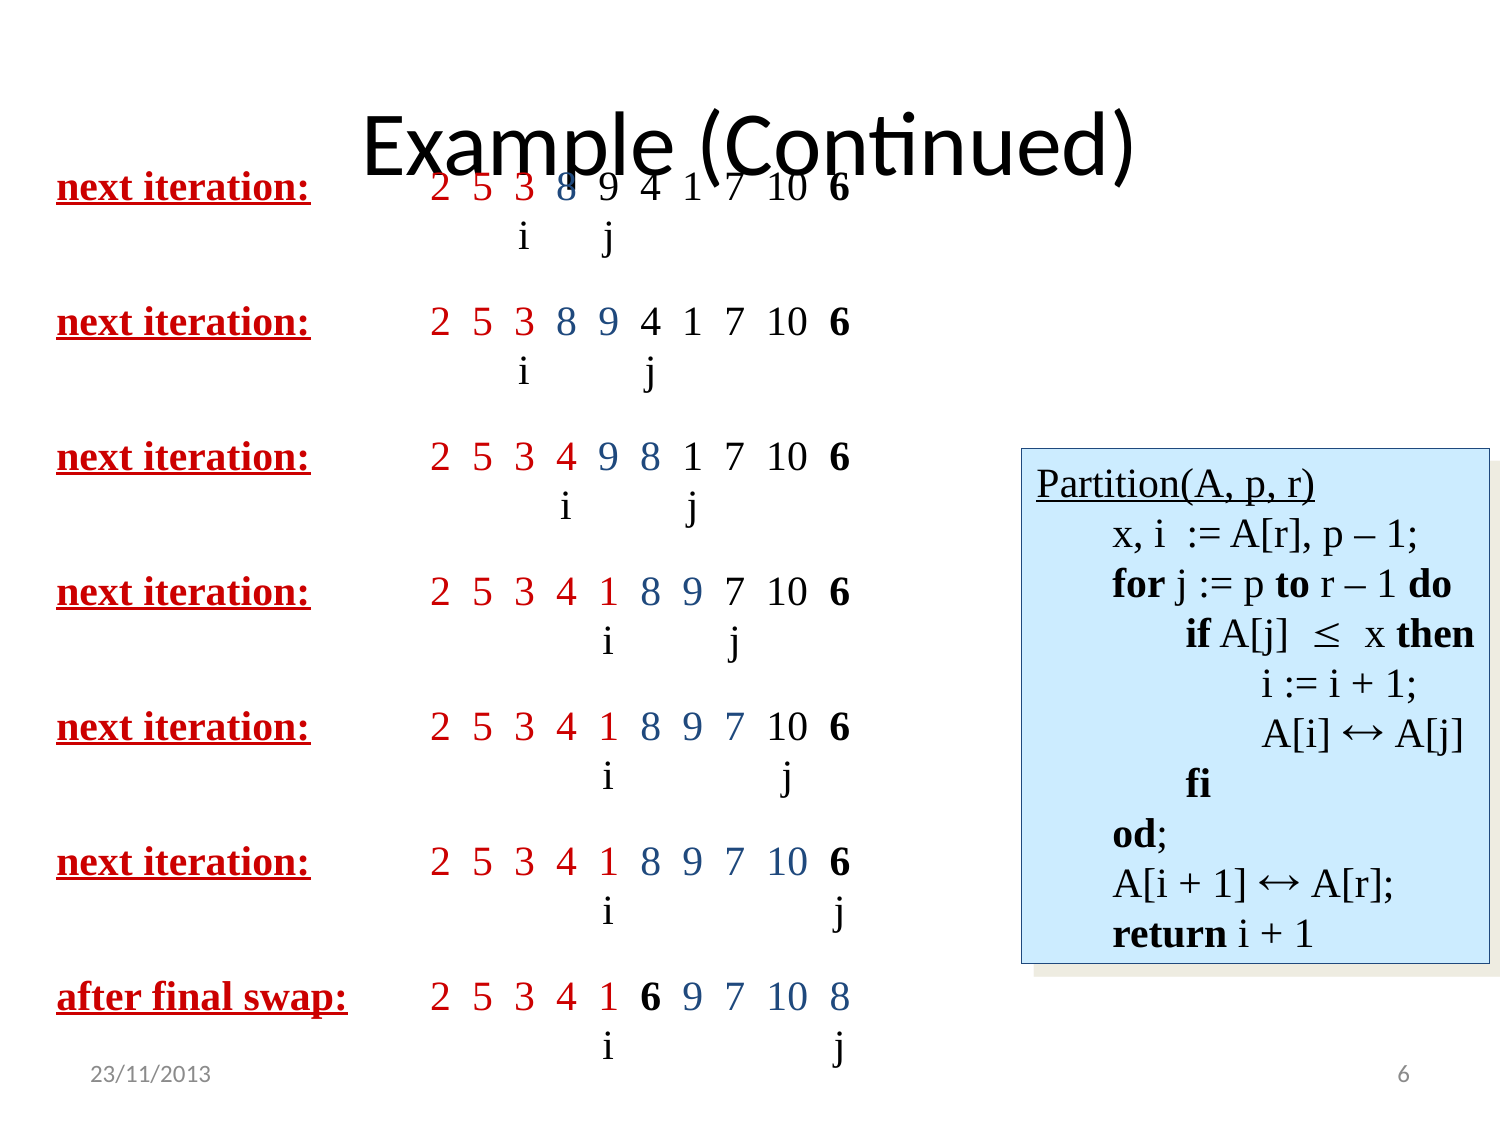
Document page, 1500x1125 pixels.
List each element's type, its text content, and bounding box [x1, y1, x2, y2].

title Example (Continued) [75, 45, 1425, 233]
slide_number 6 [1074, 1042, 1425, 1103]
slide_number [75, 1042, 425, 1103]
text_box next iteration: 2 5 3 8 9 4 1 7 10 6 i j next iteration: 2 5 3 8 9 4 1 7 10 6 i j next iteration: 2 5 3 4 9 8 1 7 10 6 i j next iteration: 2 5 3 4 1 8 9 7 10 6 i j next iteration: 2 5 3 4 1 8 9 7 10 6 i j next iteration: 2 5 3 4 1 8 9 7 10 6 i j after final swap: 2 5 3 4 1 6 9 7 10 8 i j [41, 151, 866, 1076]
text_box Partition(A, p, r) x, i := A[r], p – 1; for j := p to r – 1 do if A[j]  x then i := i + 1; A[i]  A[j] fi od; A[i + 1]  A[r]; return i + 1 [1021, 448, 1490, 964]
